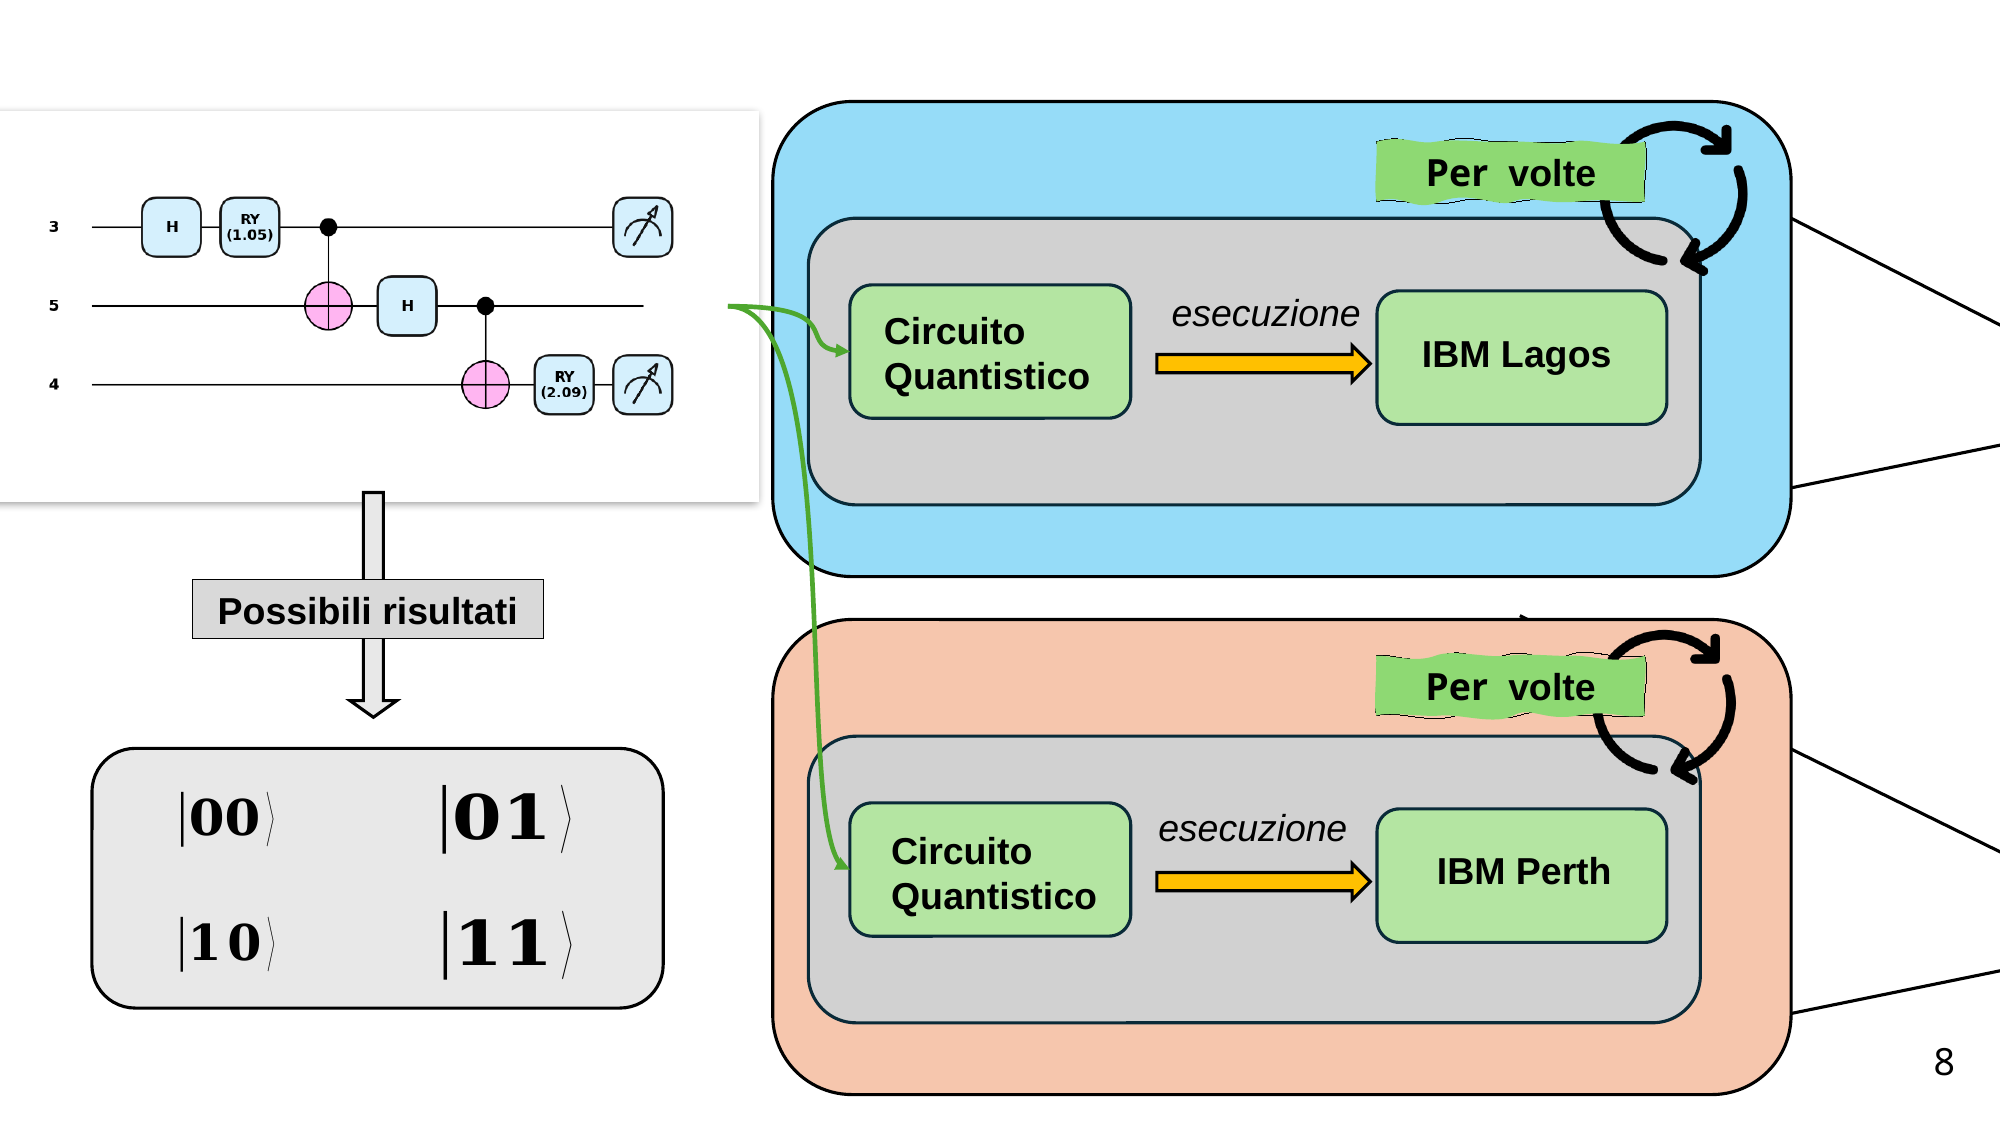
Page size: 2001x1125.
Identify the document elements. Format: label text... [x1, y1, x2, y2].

text_box [90, 746, 665, 1010]
text_box Possibili risultati [192, 579, 544, 639]
text_box 8 [1904, 1065, 1985, 1091]
text_box [345, 639, 402, 720]
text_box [1792, 109, 2000, 358]
picture [6, 141, 729, 472]
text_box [1792, 615, 2000, 1065]
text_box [1792, 431, 2000, 539]
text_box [727, 353, 851, 871]
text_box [772, 78, 1792, 1096]
text_box [361, 490, 385, 579]
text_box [727, 305, 851, 353]
